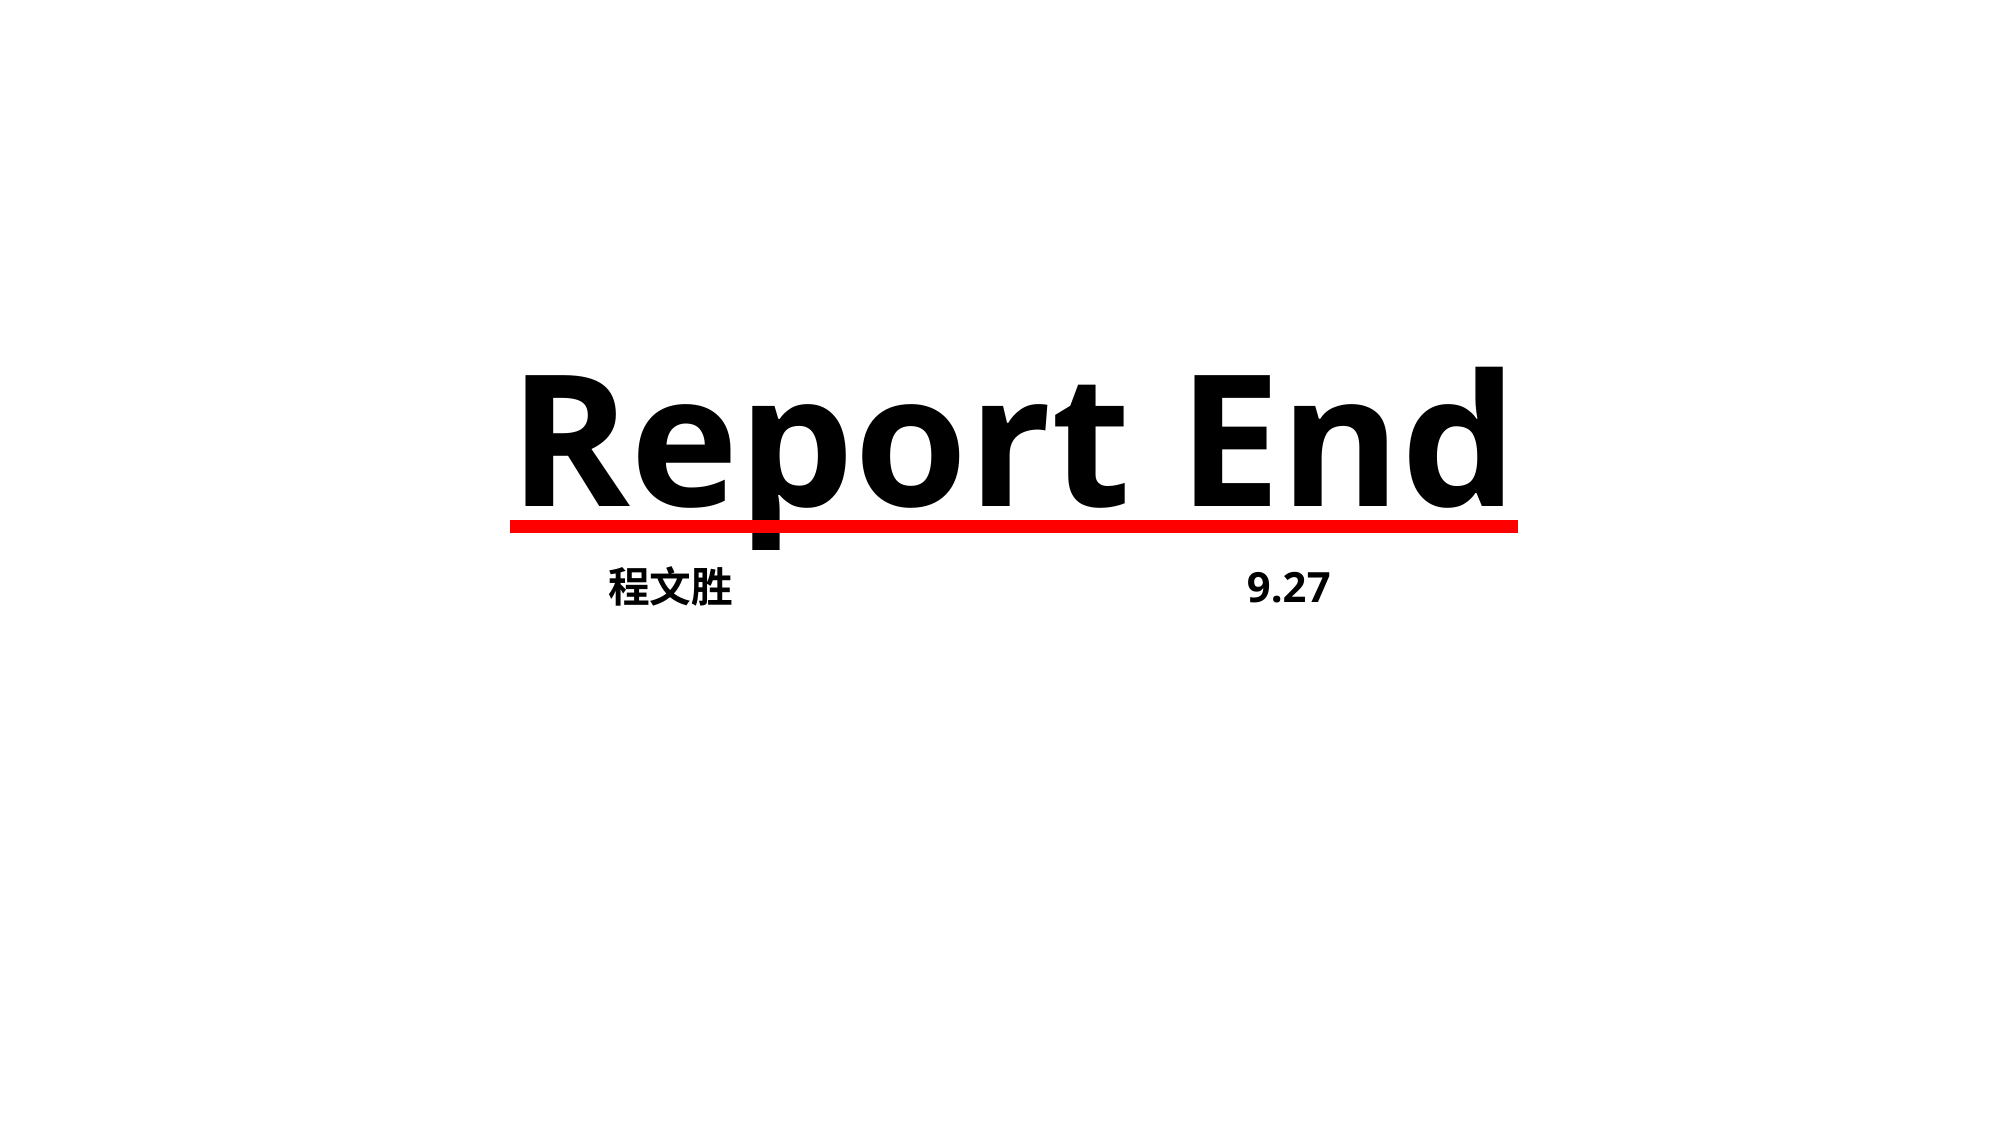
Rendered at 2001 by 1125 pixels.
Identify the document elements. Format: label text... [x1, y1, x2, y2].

title Report End [459, 401, 1569, 554]
text_box 程文胜 9.27 [593, 553, 1449, 619]
